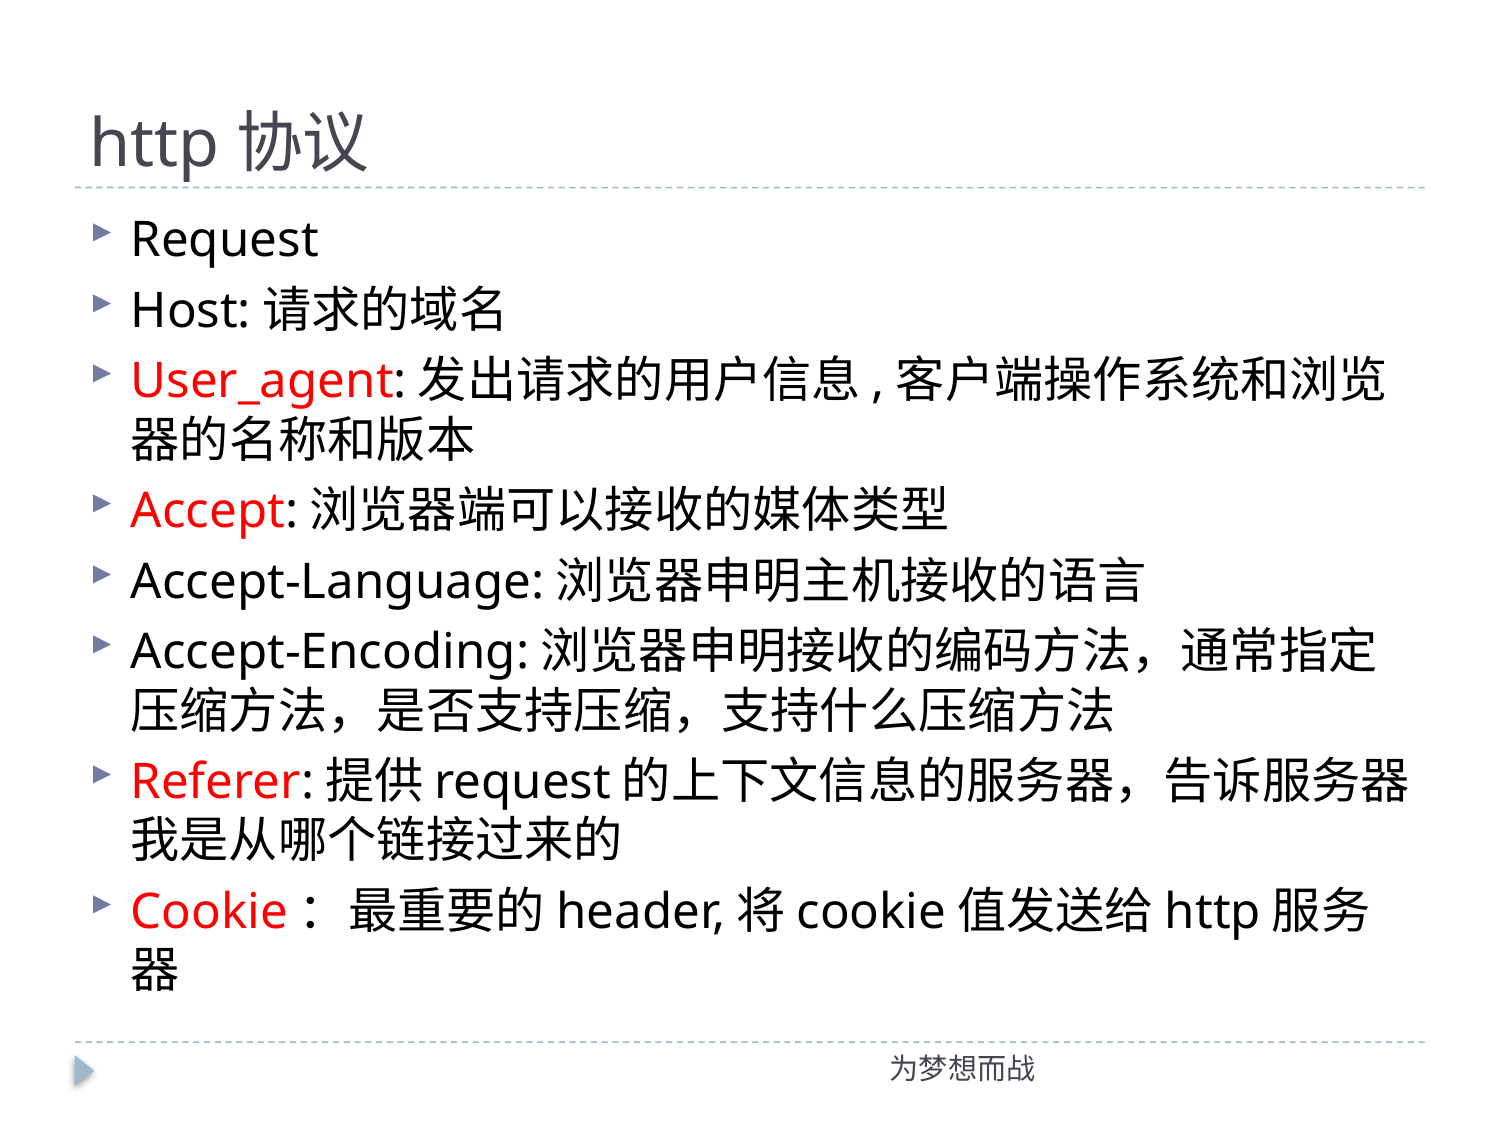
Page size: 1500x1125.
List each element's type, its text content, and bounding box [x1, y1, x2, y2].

title http协议 [75, 24, 1425, 188]
list Request Host:请求的域名 User_agent:发出请求的用户信息,客户端操作系统和浏览器的名称和版本 Accept:浏览器端可以接收的媒体类型 Accept-Language:浏览器申明主机接收的语言 Accept-Encoding:浏览器申明接收的编码方法，通常指定压缩方法，是否支持压缩，支持什么压缩方法 Referer:提供request的上下文信息的服务器，告诉服务器我是从哪个链接过来的 Cookie：最重要的header,将cookie值发送给http服务器 [75, 200, 1425, 1010]
footer 为梦想而战 [475, 1042, 1051, 1103]
